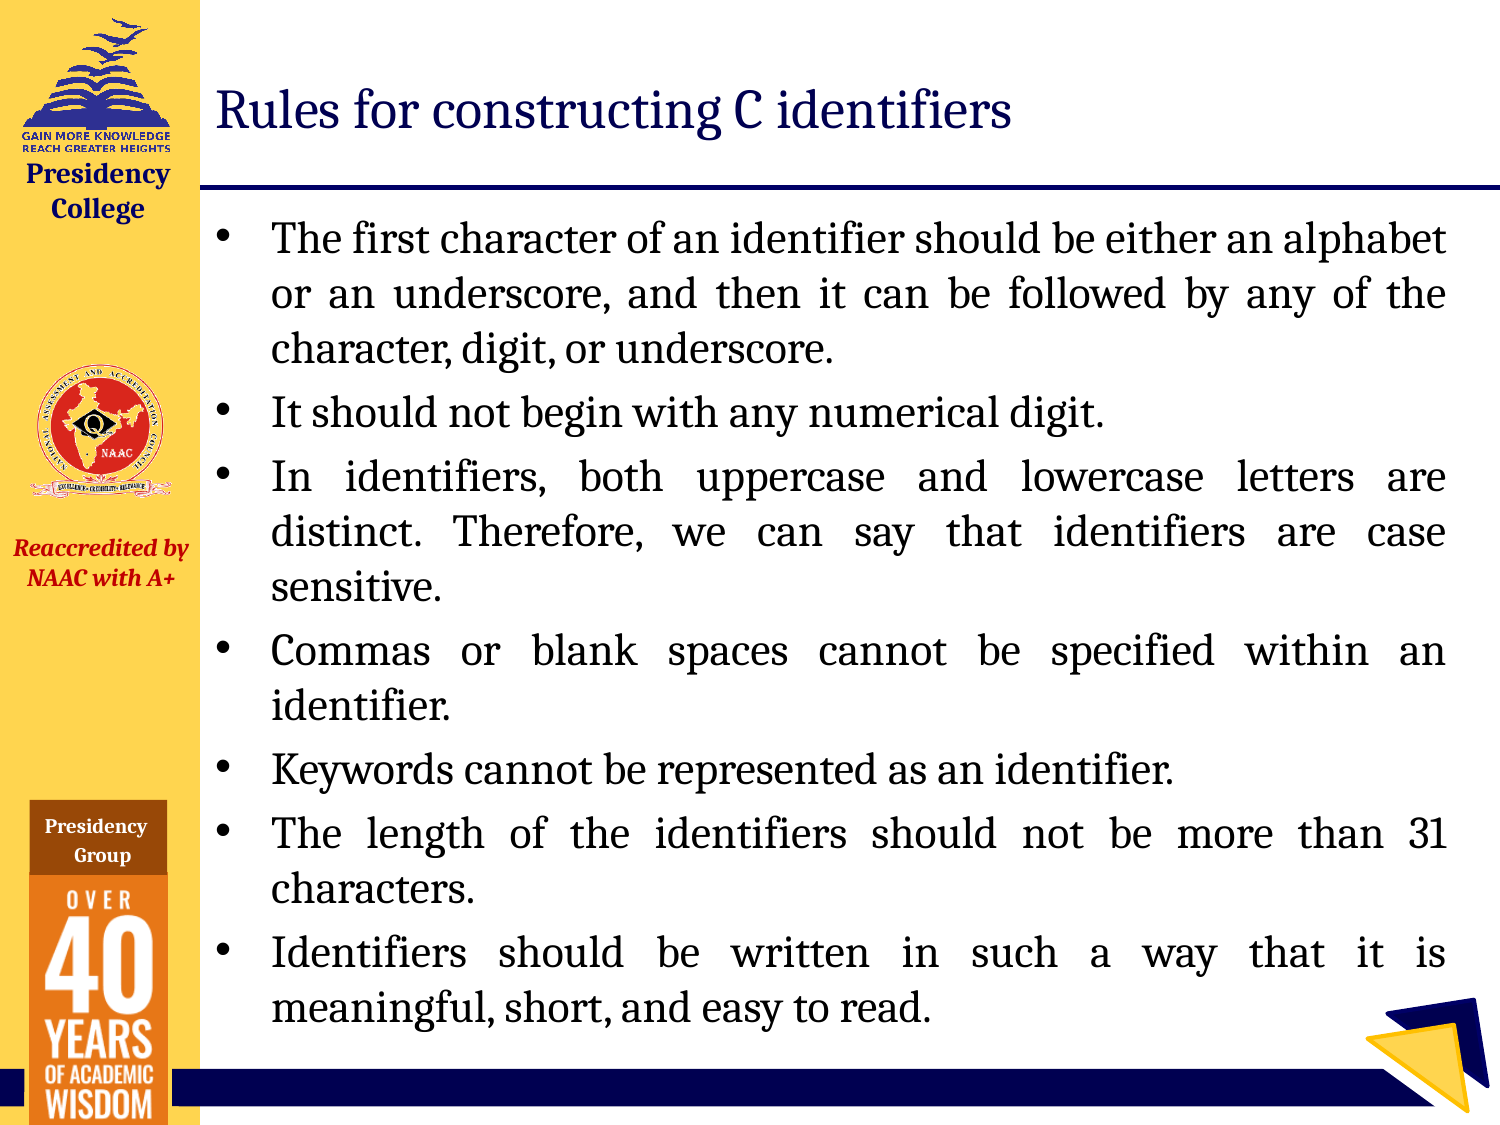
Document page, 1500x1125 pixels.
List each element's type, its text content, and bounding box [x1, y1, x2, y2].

list The first character of an identifier should be either an alphabet or an underscore, and then it can be followed by any of the character, digit, or underscore. It should not begin with any numerical digit. In identifiers, both uppercase and lowercase letters are distinct. Therefore, we can say that identifiers are case sensitive. Commas or blank spaces cannot be specified within an identifier. Keywords cannot be represented as an identifier. The length of the identifiers should not be more than 31 characters. Identifiers should be written in such a way that it is meaningful, short, and easy to read. [200, 200, 1463, 1063]
picture [22, 18, 170, 152]
title Rules for constructing C identifiers [200, 37, 1463, 175]
picture [29, 875, 168, 1125]
picture [24, 362, 179, 501]
